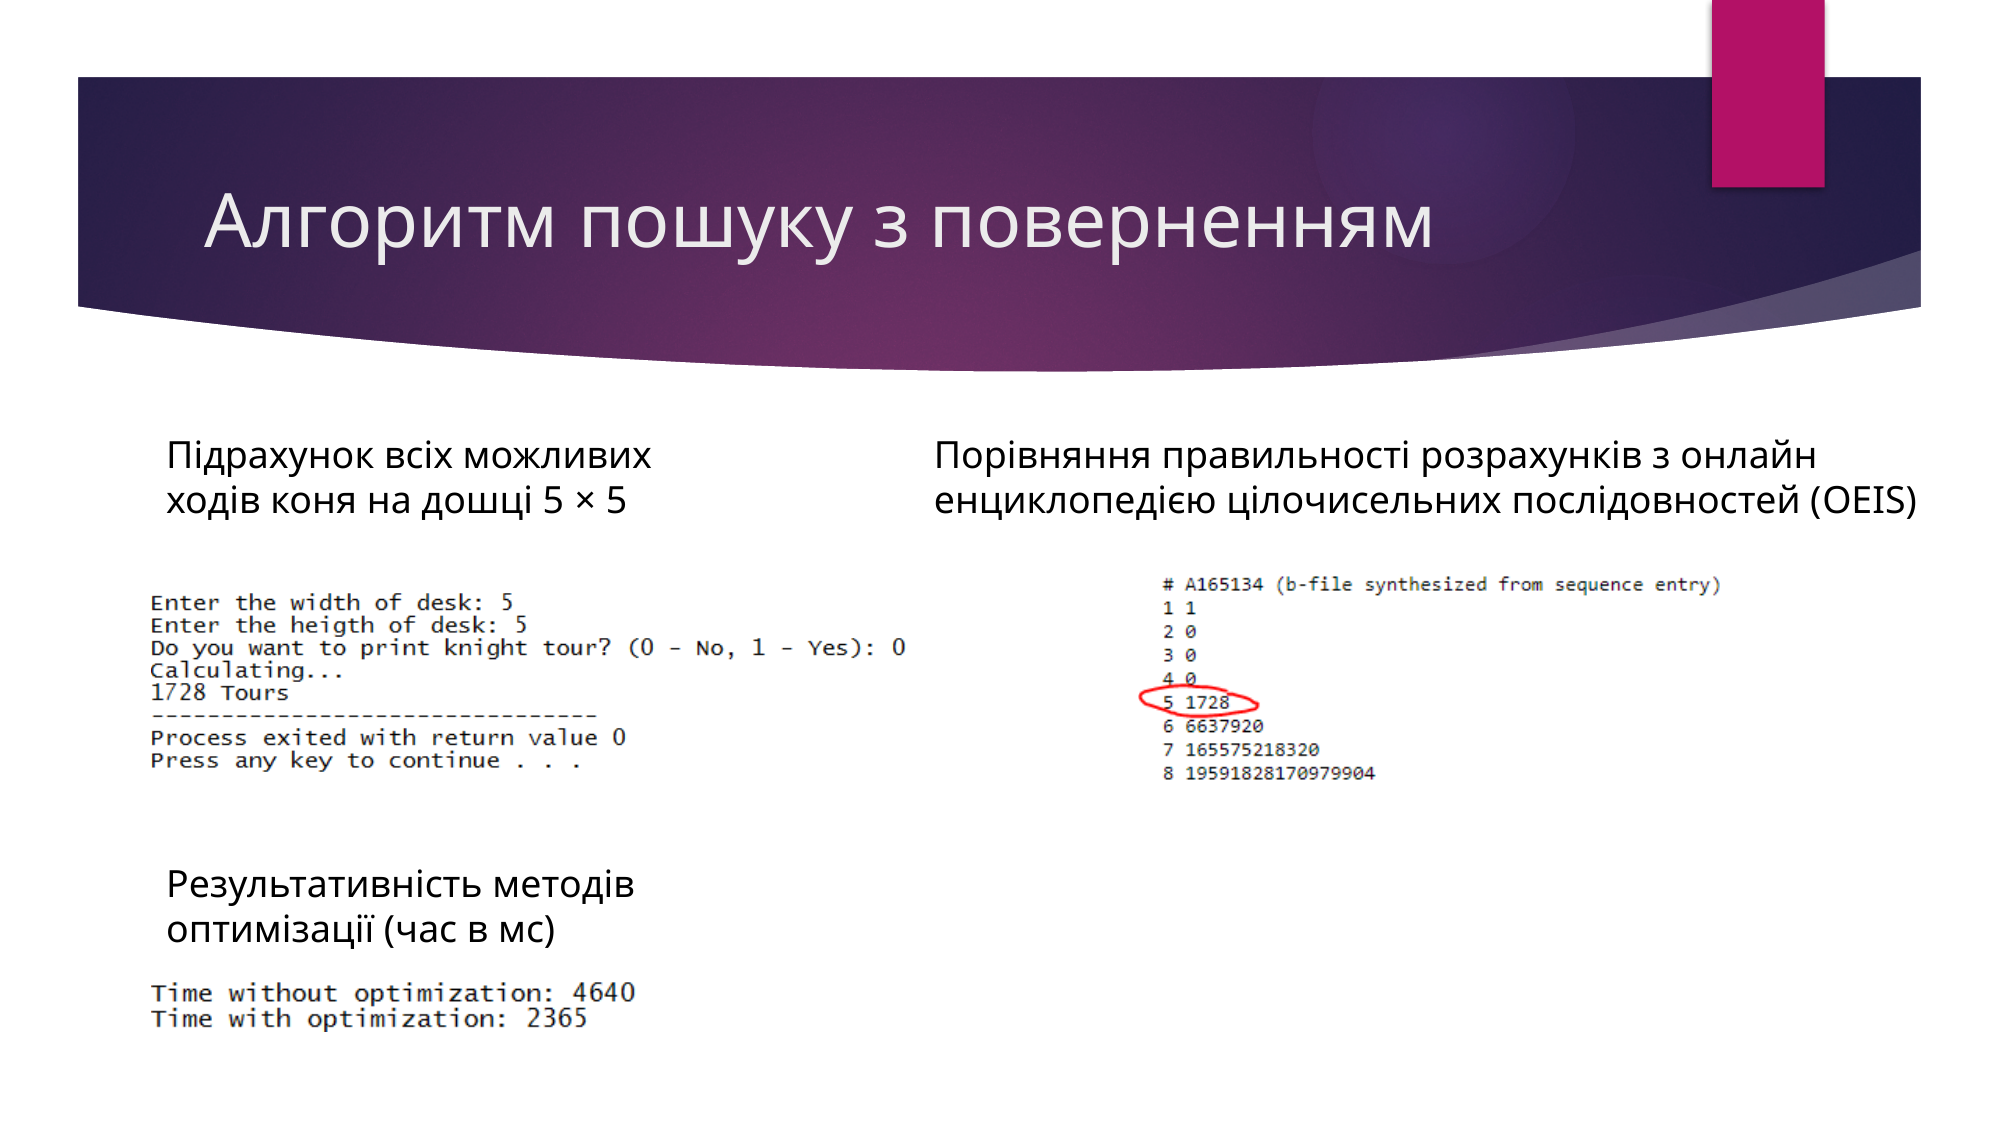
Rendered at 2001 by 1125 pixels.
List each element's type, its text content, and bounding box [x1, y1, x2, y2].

picture [1138, 561, 1734, 794]
text_box Порівняння правильності розрахунків з онлайн енциклопедією цілочисельних послідовностей (OEIS) [919, 423, 1954, 529]
picture [151, 981, 640, 1032]
picture [151, 592, 920, 779]
text_box Підрахунок всіх можливих ходів коня на дошці 5 × 5 [151, 423, 728, 529]
text_box Результативність методів оптимізації (час в мс) [151, 853, 728, 958]
title Алгоритм пошуку з поверненням [189, 159, 1627, 276]
